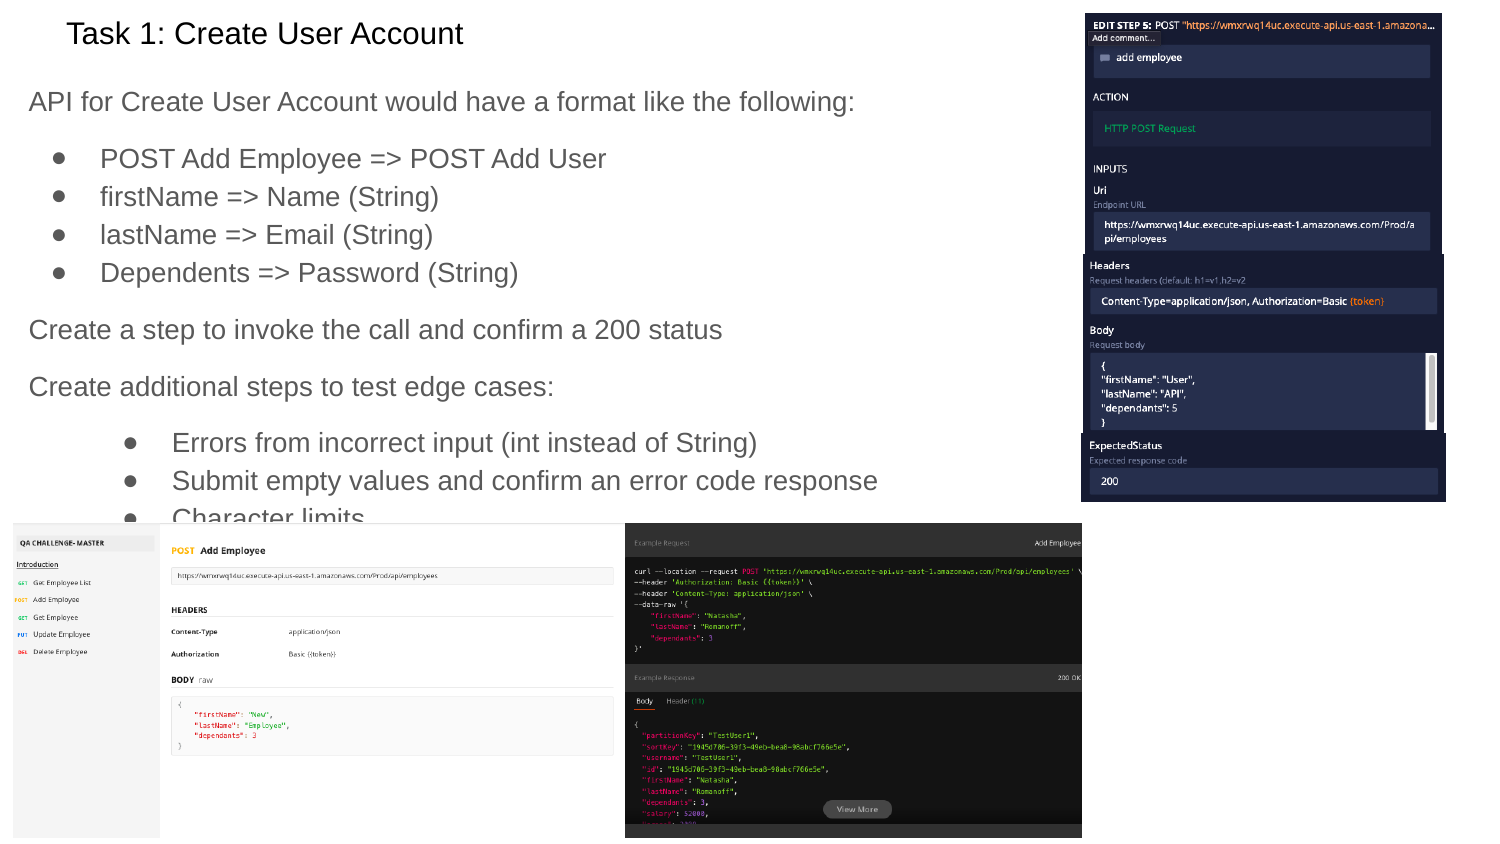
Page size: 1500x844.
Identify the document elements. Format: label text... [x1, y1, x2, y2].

title Task 1: Create User Account [51, 0, 1449, 64]
picture [1081, 13, 1446, 502]
picture [13, 522, 1083, 839]
list API for Create User Account would have a format like the following: POST Add Employee => POST Add User firstName => Name (String) lastName => Email (String) Dependents => Password (String) Create a step to invoke the call and confirm a 200 status Create additional steps to test edge cases: Errors from incorrect input (int instead of String) Submit empty values and confirm an error code response Character limits [13, 64, 1449, 552]
